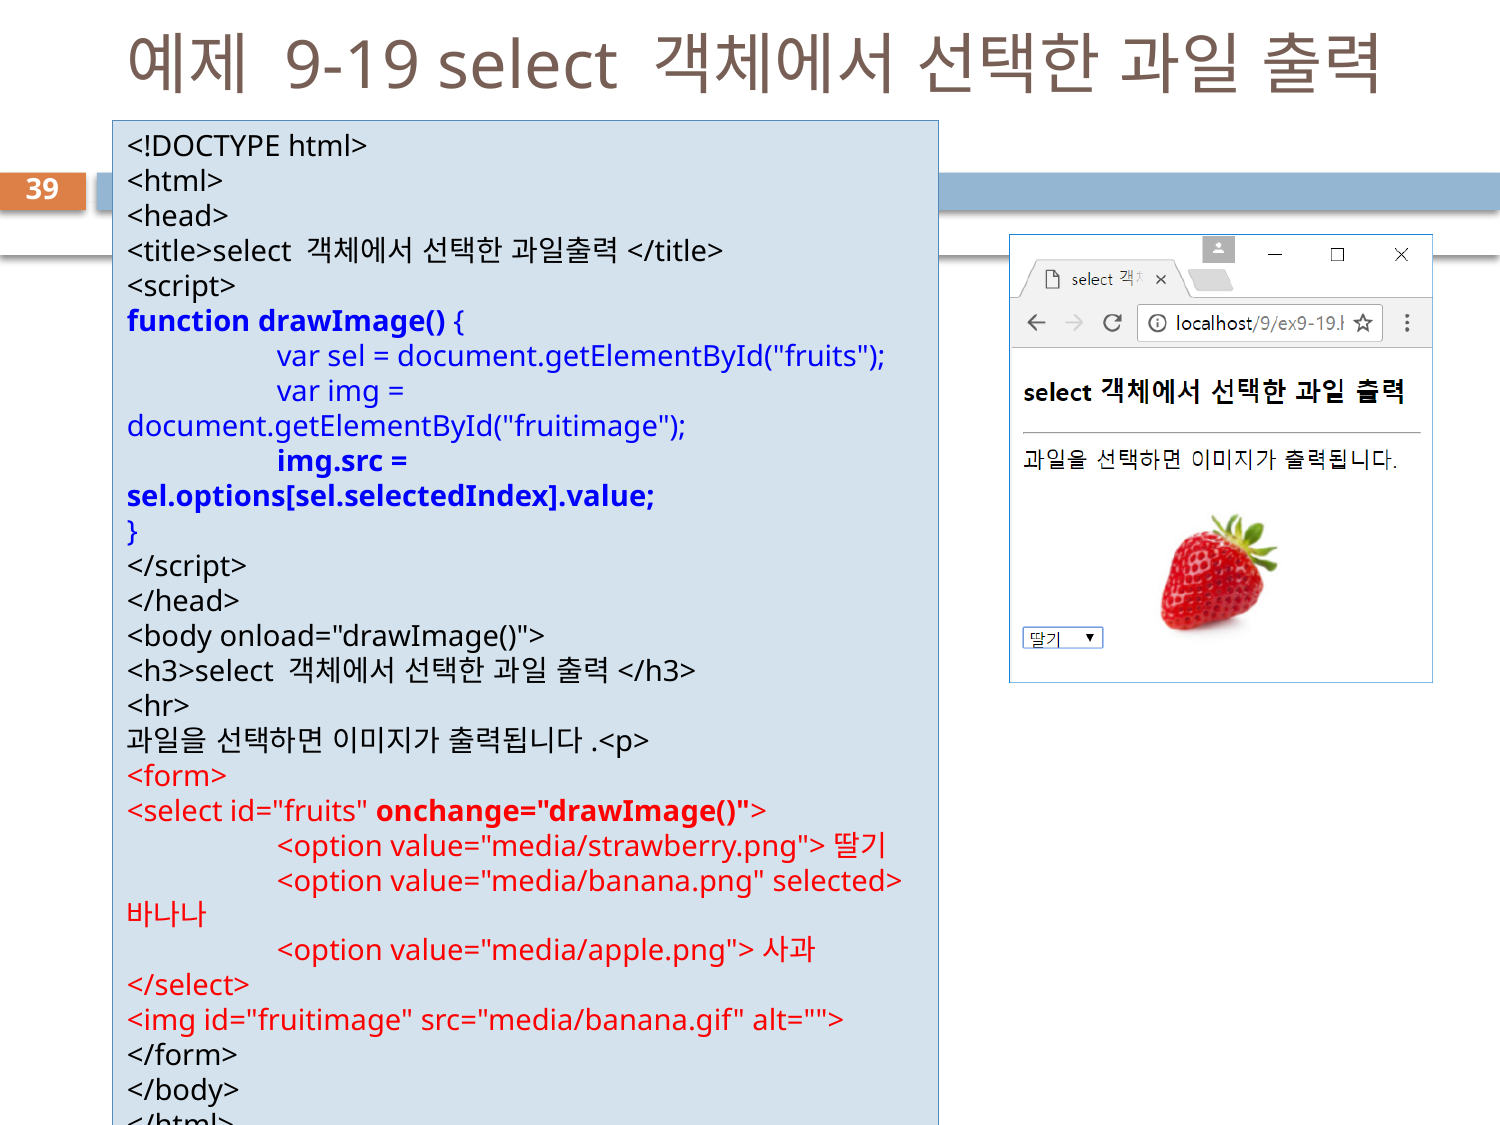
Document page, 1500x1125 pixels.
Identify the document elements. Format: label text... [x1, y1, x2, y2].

title 예제 9-19 select 객체에서 선택한 과일 출력 [112, 0, 1450, 124]
slide_number 39 [0, 170, 87, 211]
picture [1009, 233, 1433, 684]
text_box <!DOCTYPE html> <html> <head> <title>select 객체에서 선택한 과일출력</title> <script> function drawImage() { var sel = document.getElementById("fruits"); var img = document.getElementById("fruitimage"); img.src = sel.options[sel.selectedIndex].value; } </script> </head> <body onload="drawImage()"> <h3>select 객체에서 선택한 과일 출력</h3> <hr> 과일을 선택하면 이미지가 출력됩니다.<p> <form> <select id="fruits" onchange="drawImage()"> <option value="media/strawberry.png">딸기 <option value="media/banana.png" selected>바나나 <option value="media/apple.png">사과 </select> <img id="fruitimage" src="media/banana.gif" alt=""> </form> </body> </html> [112, 120, 939, 1125]
